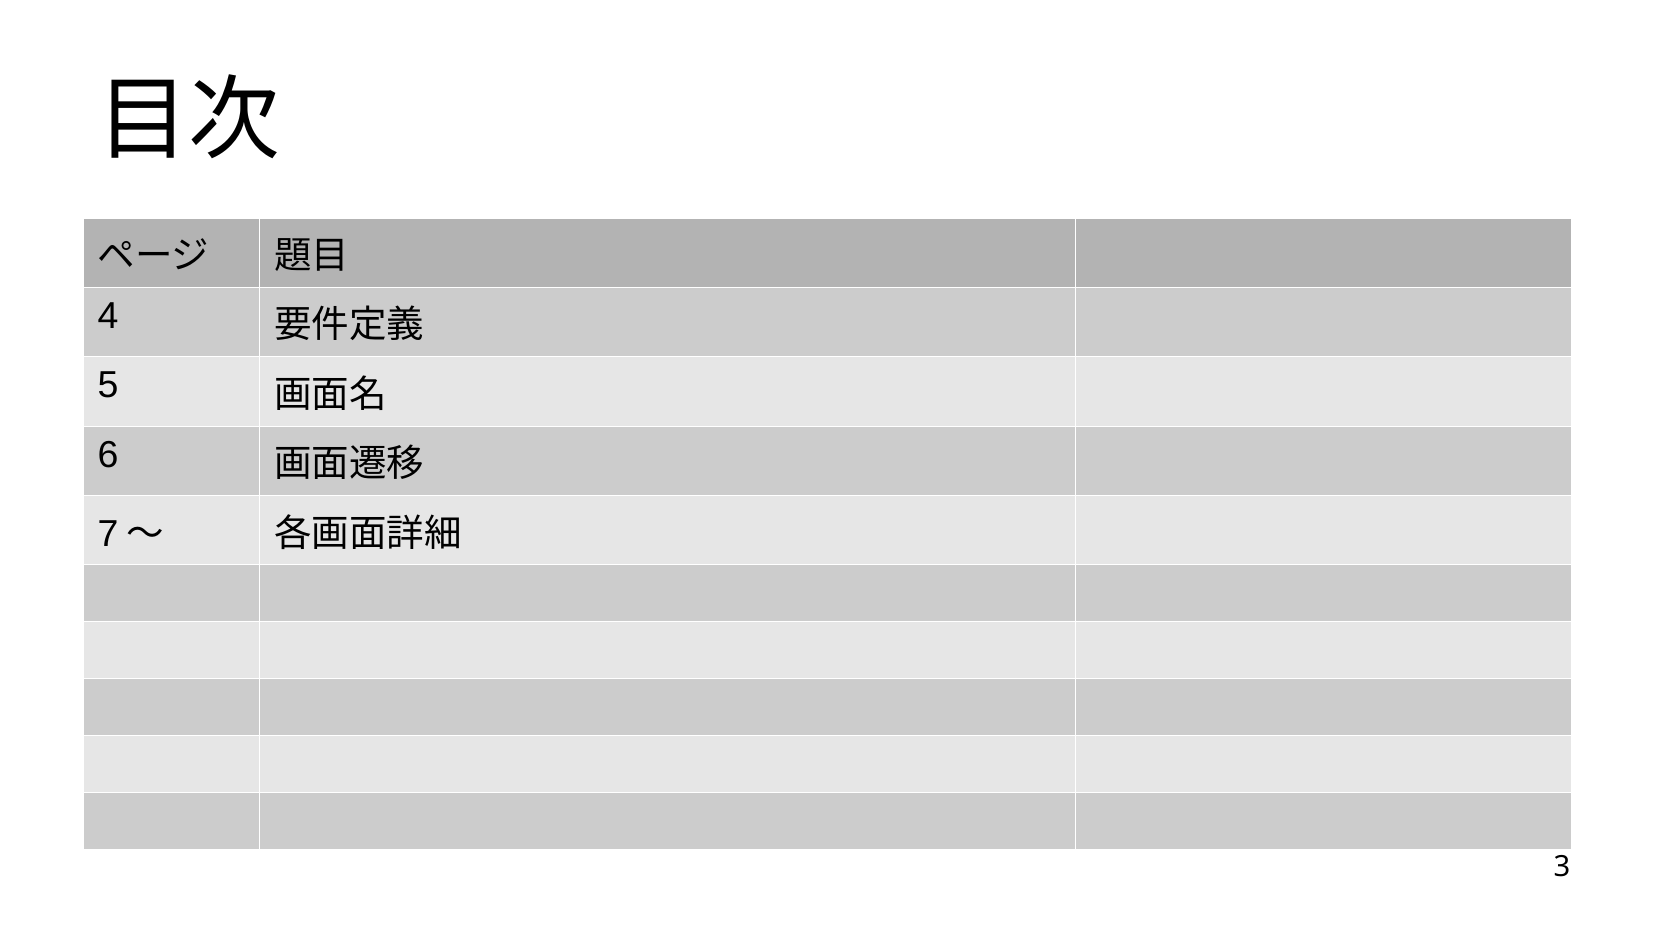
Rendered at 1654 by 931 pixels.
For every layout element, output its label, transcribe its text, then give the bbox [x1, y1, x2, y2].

table_cell [260, 736, 1075, 792]
table_cell [260, 679, 1075, 735]
table_cell [1076, 565, 1571, 621]
table_cell 各画面詳細 [260, 496, 1075, 564]
table_cell [1076, 679, 1571, 735]
table_cell [84, 679, 259, 735]
table_cell [260, 565, 1075, 621]
table_cell [84, 622, 259, 678]
table_cell [1076, 288, 1571, 356]
table_header ページ [84, 219, 259, 287]
table_cell 6 [84, 427, 259, 495]
table_cell [260, 622, 1075, 678]
table_cell [260, 793, 1075, 849]
table_cell 画面遷移 [260, 427, 1075, 495]
table_cell 画面名 [260, 357, 1075, 426]
table_cell [84, 736, 259, 792]
table_cell 5 [84, 357, 259, 426]
table_cell [84, 565, 259, 621]
table_cell 要件定義 [260, 288, 1075, 356]
table_cell [1076, 622, 1571, 678]
table_cell 7～ [84, 496, 259, 564]
title 目次 [82, 37, 296, 192]
table_cell [84, 793, 259, 849]
table_cell [1076, 736, 1571, 792]
table_cell [1076, 793, 1571, 849]
table_cell [1076, 496, 1571, 564]
table_header [1076, 219, 1571, 287]
table_cell [1076, 427, 1571, 495]
table_cell 4 [84, 288, 259, 356]
table_cell [1076, 357, 1571, 426]
table_header 題目 [260, 219, 1075, 287]
slide_number 3 [1185, 847, 1571, 911]
